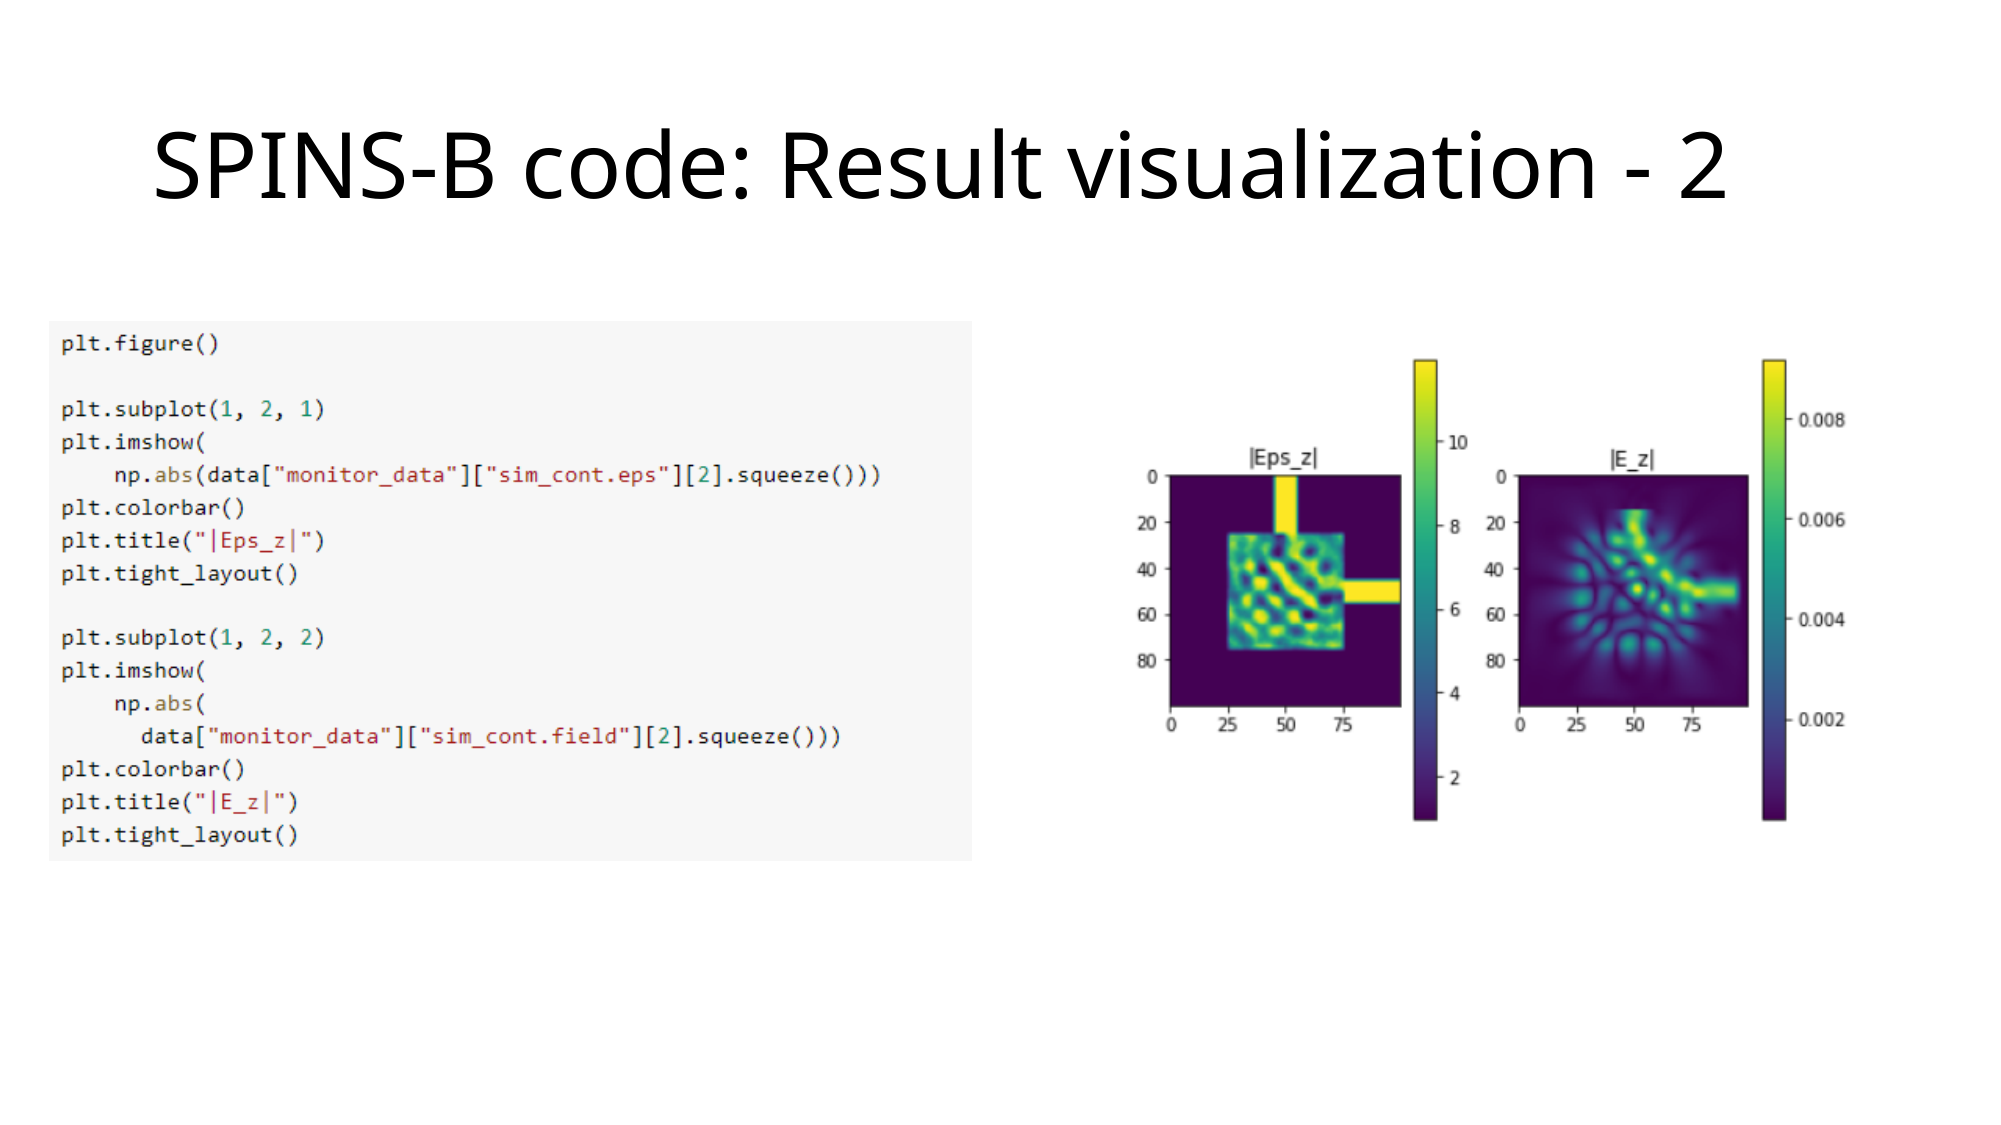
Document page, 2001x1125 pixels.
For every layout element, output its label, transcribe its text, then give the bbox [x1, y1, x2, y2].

picture [1125, 348, 1854, 833]
picture [49, 321, 972, 861]
title SPINS-B code: Result visualization - 2 [137, 59, 1863, 278]
